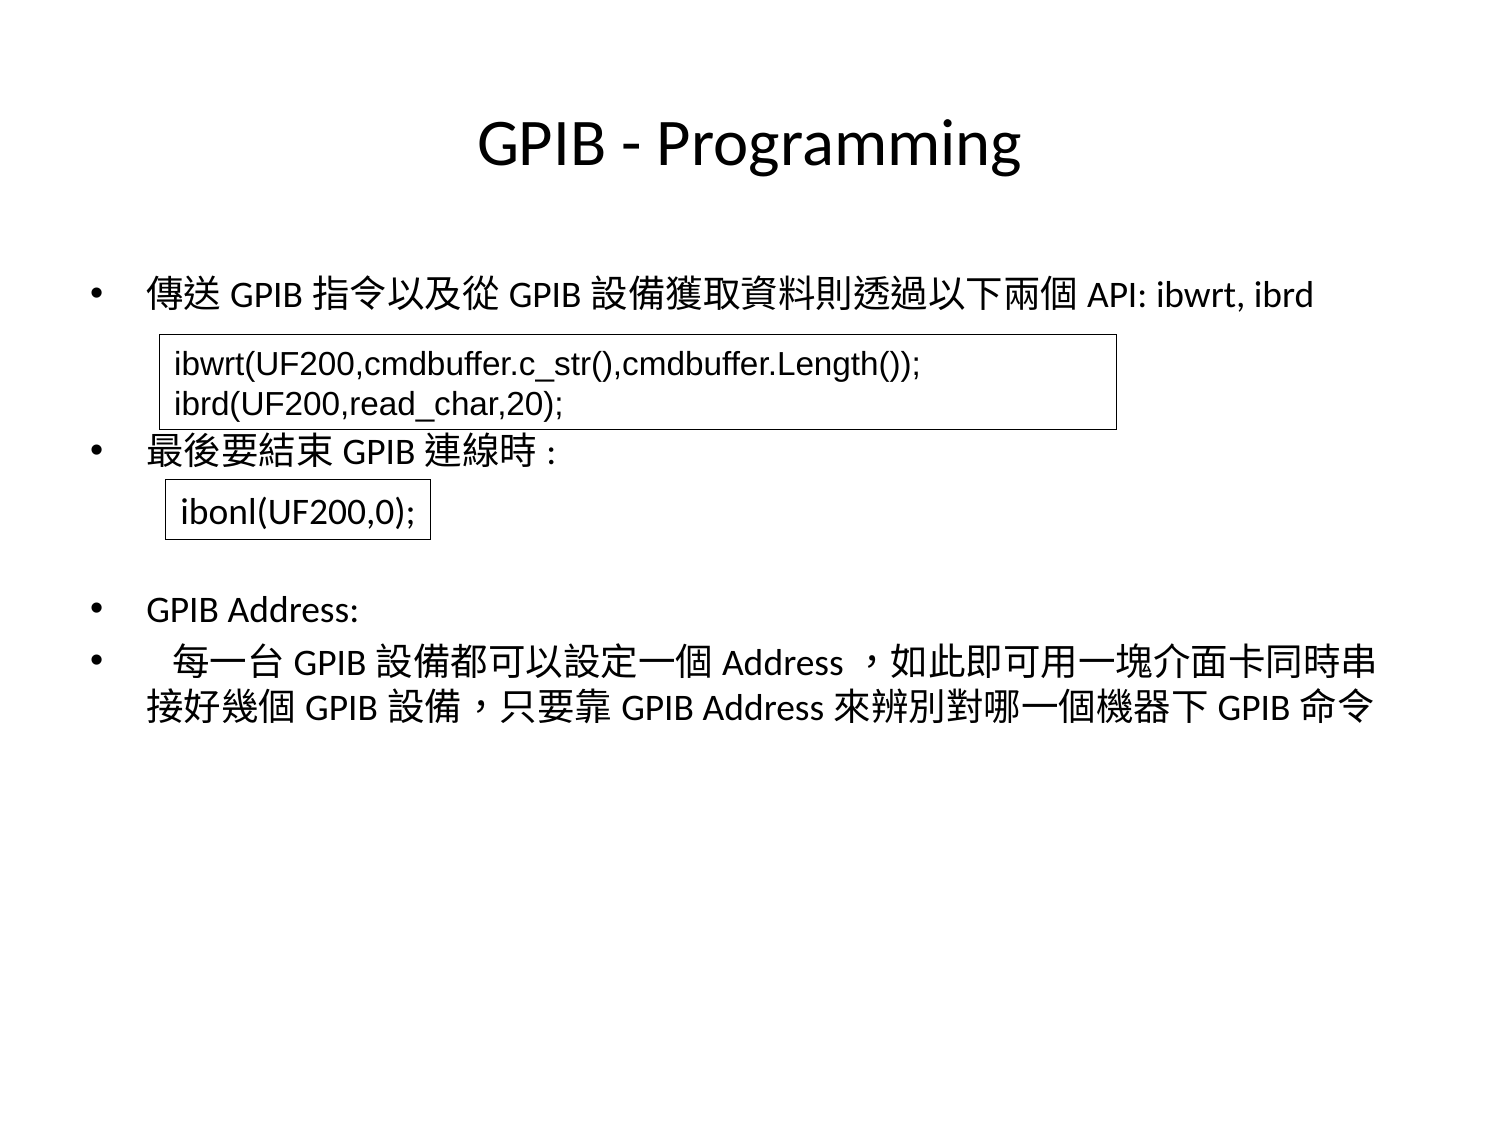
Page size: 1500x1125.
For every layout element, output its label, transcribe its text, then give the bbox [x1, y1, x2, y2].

text_box ibonl(UF200,0); [165, 479, 431, 540]
text_box ibwrt(UF200,cmdbuffer.c_str(),cmdbuffer.Length()); ibrd(UF200,read_char,20); [159, 334, 1117, 430]
list 傳送GPIB指令以及從GPIB設備獲取資料則透過以下兩個API: ibwrt, ibrd 最後要結束GPIB連線時: GPIB Address: 每一台GPIB設備都可以設定一個Address，如此即可用一塊介面卡同時串接好幾個GPIB設備，只要靠GPIB Address來辨別對哪一個機器下GPIB命令 [75, 262, 1425, 1005]
title GPIB - Programming [75, 45, 1425, 233]
